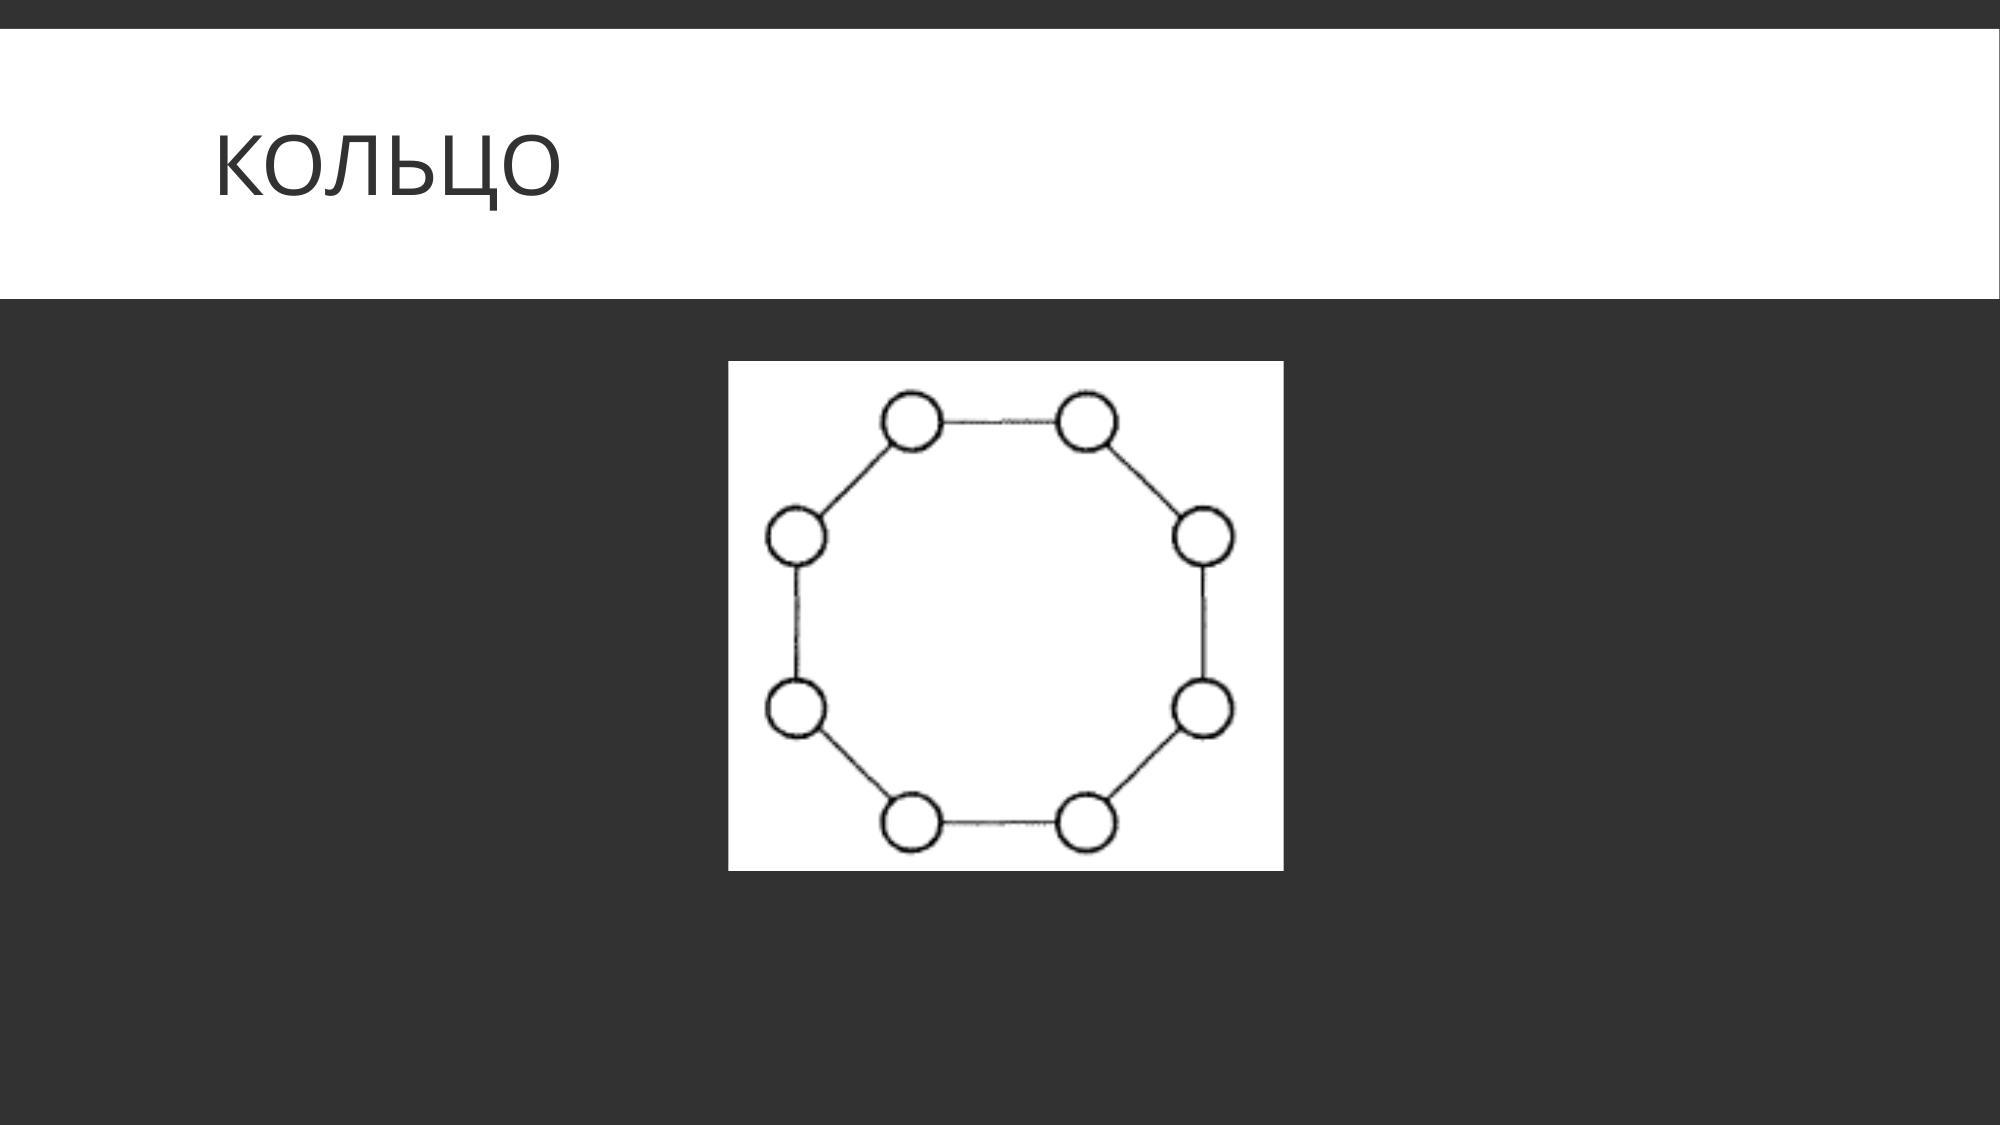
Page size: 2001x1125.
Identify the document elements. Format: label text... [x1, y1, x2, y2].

picture [728, 361, 1284, 871]
title Кольцо [197, 46, 1803, 295]
